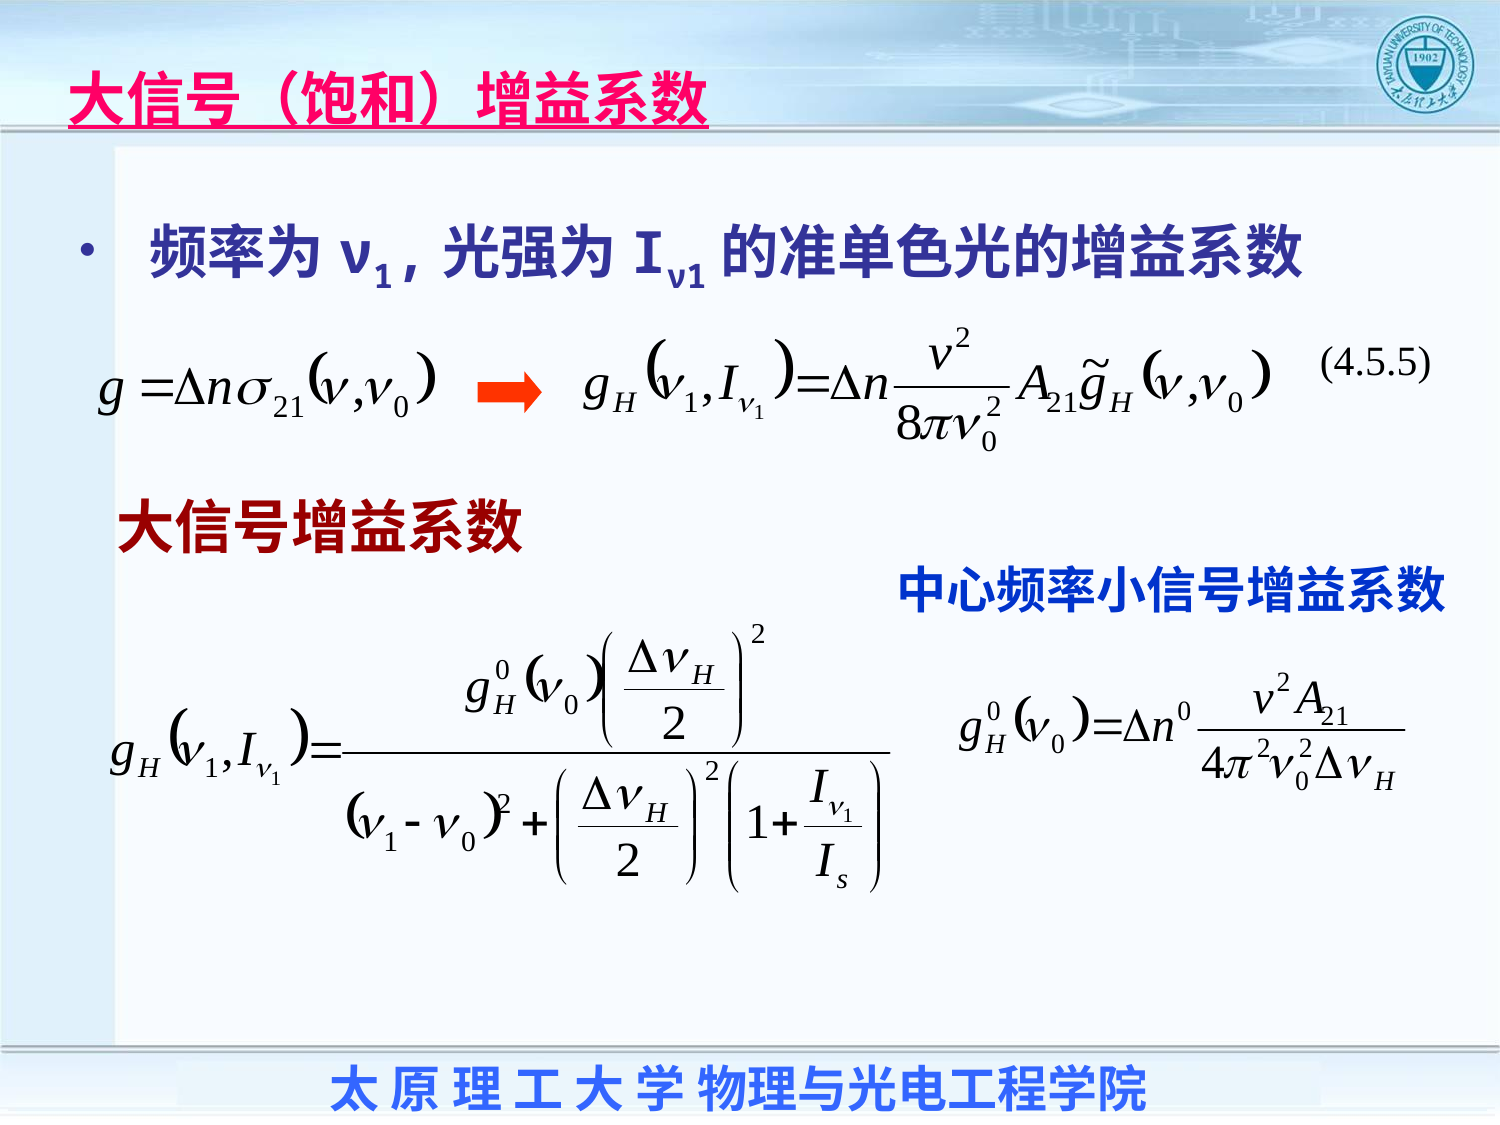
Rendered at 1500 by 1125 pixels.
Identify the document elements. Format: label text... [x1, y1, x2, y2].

text_box 中心频率小信号增益系数 [881, 550, 1462, 626]
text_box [572, 314, 1274, 464]
text_box 大信号（饱和）增益系数 [53, 54, 777, 140]
text_box 大信号增益系数 [101, 483, 540, 568]
text_box (4.5.5) [1305, 326, 1447, 392]
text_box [88, 349, 439, 432]
text_box [478, 373, 541, 411]
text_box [99, 609, 900, 906]
picture [0, 0, 1500, 1123]
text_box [949, 662, 1413, 802]
text_box 频率为ν1,光强为Iν1的准单色光的增益系数 [64, 208, 1400, 303]
